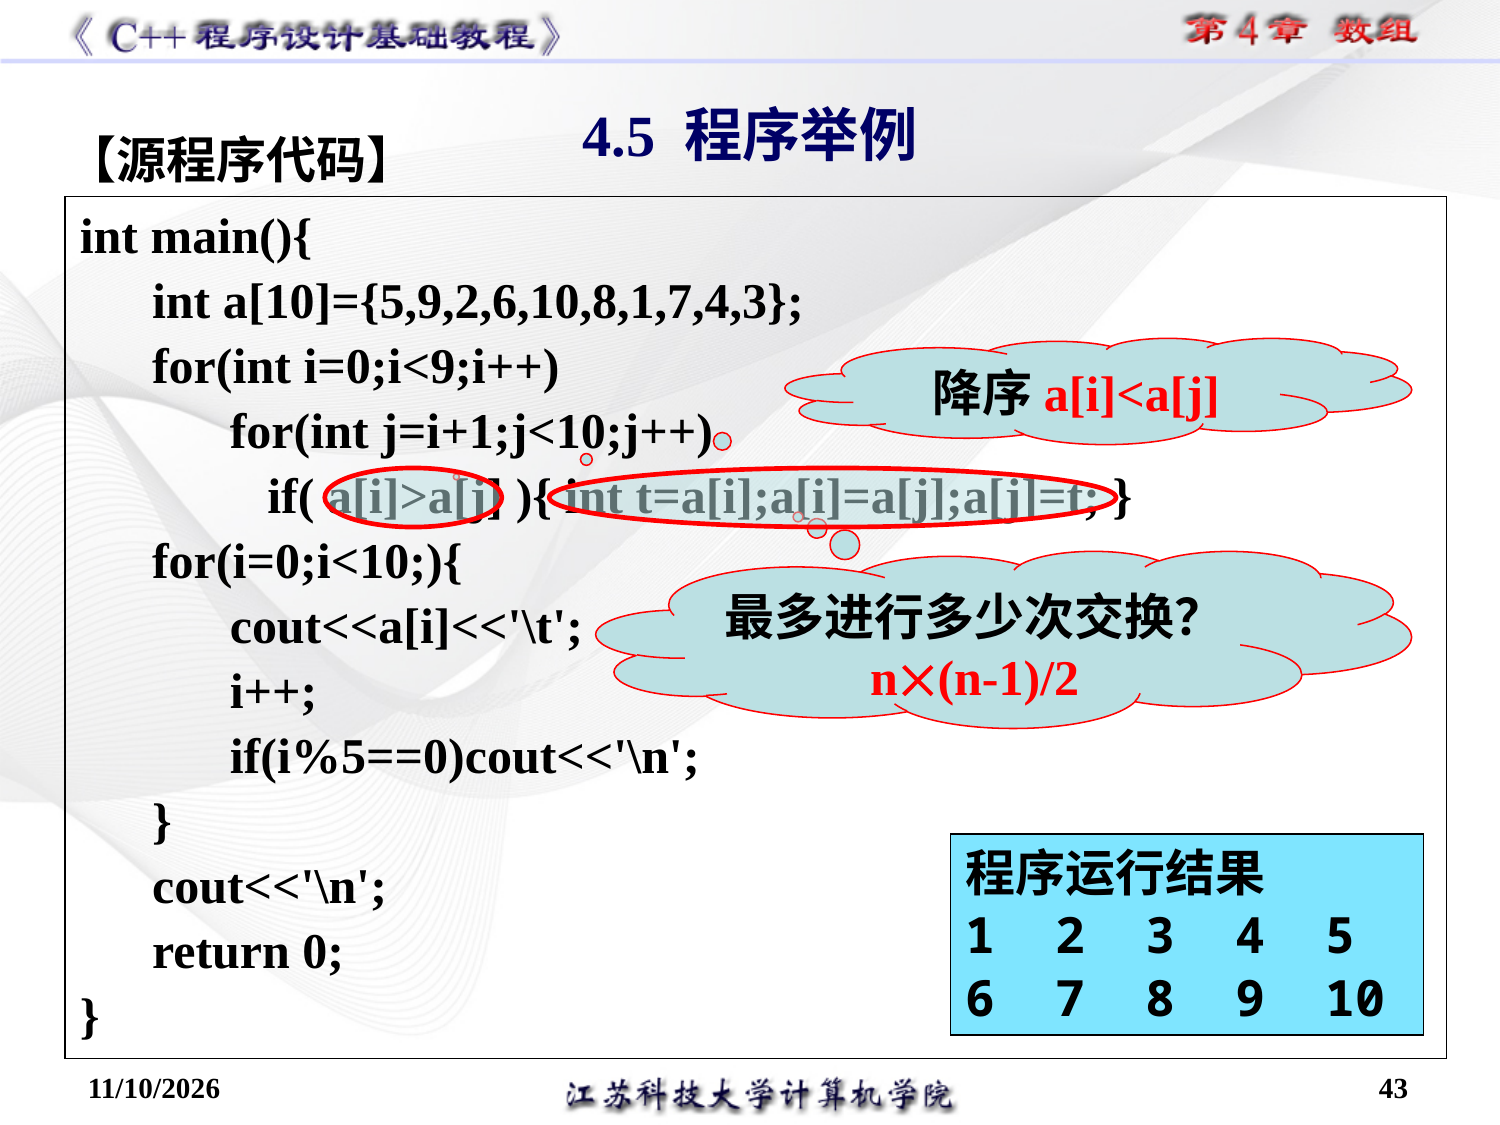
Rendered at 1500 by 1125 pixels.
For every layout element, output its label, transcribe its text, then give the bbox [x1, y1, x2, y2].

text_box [548, 467, 1412, 729]
text_box 【源程序代码】 [51, 125, 1447, 208]
text_box int main(){ int a[10]={5,9,2,6,10,8,1,7,4,3}; for(int i=0;i<9;i++) for(int j=i+1;j<10;j++) if( a[i]>a[j] ){ int t=a[i];a[i]=a[j];a[j]=t; } for(i=0;i<10;){ cout<<a[i]<<'\t'; i++; if(i%5==0)cout<<'\n'; } cout<<'\n'; return 0; } [65, 208, 1447, 1059]
text_box 程序运行结果 1 2 3 4 5 6 7 8 9 10 [950, 834, 1424, 1036]
title 4.5 程序举例 [74, 80, 1426, 125]
picture [0, 0, 1500, 1125]
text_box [324, 337, 1412, 528]
